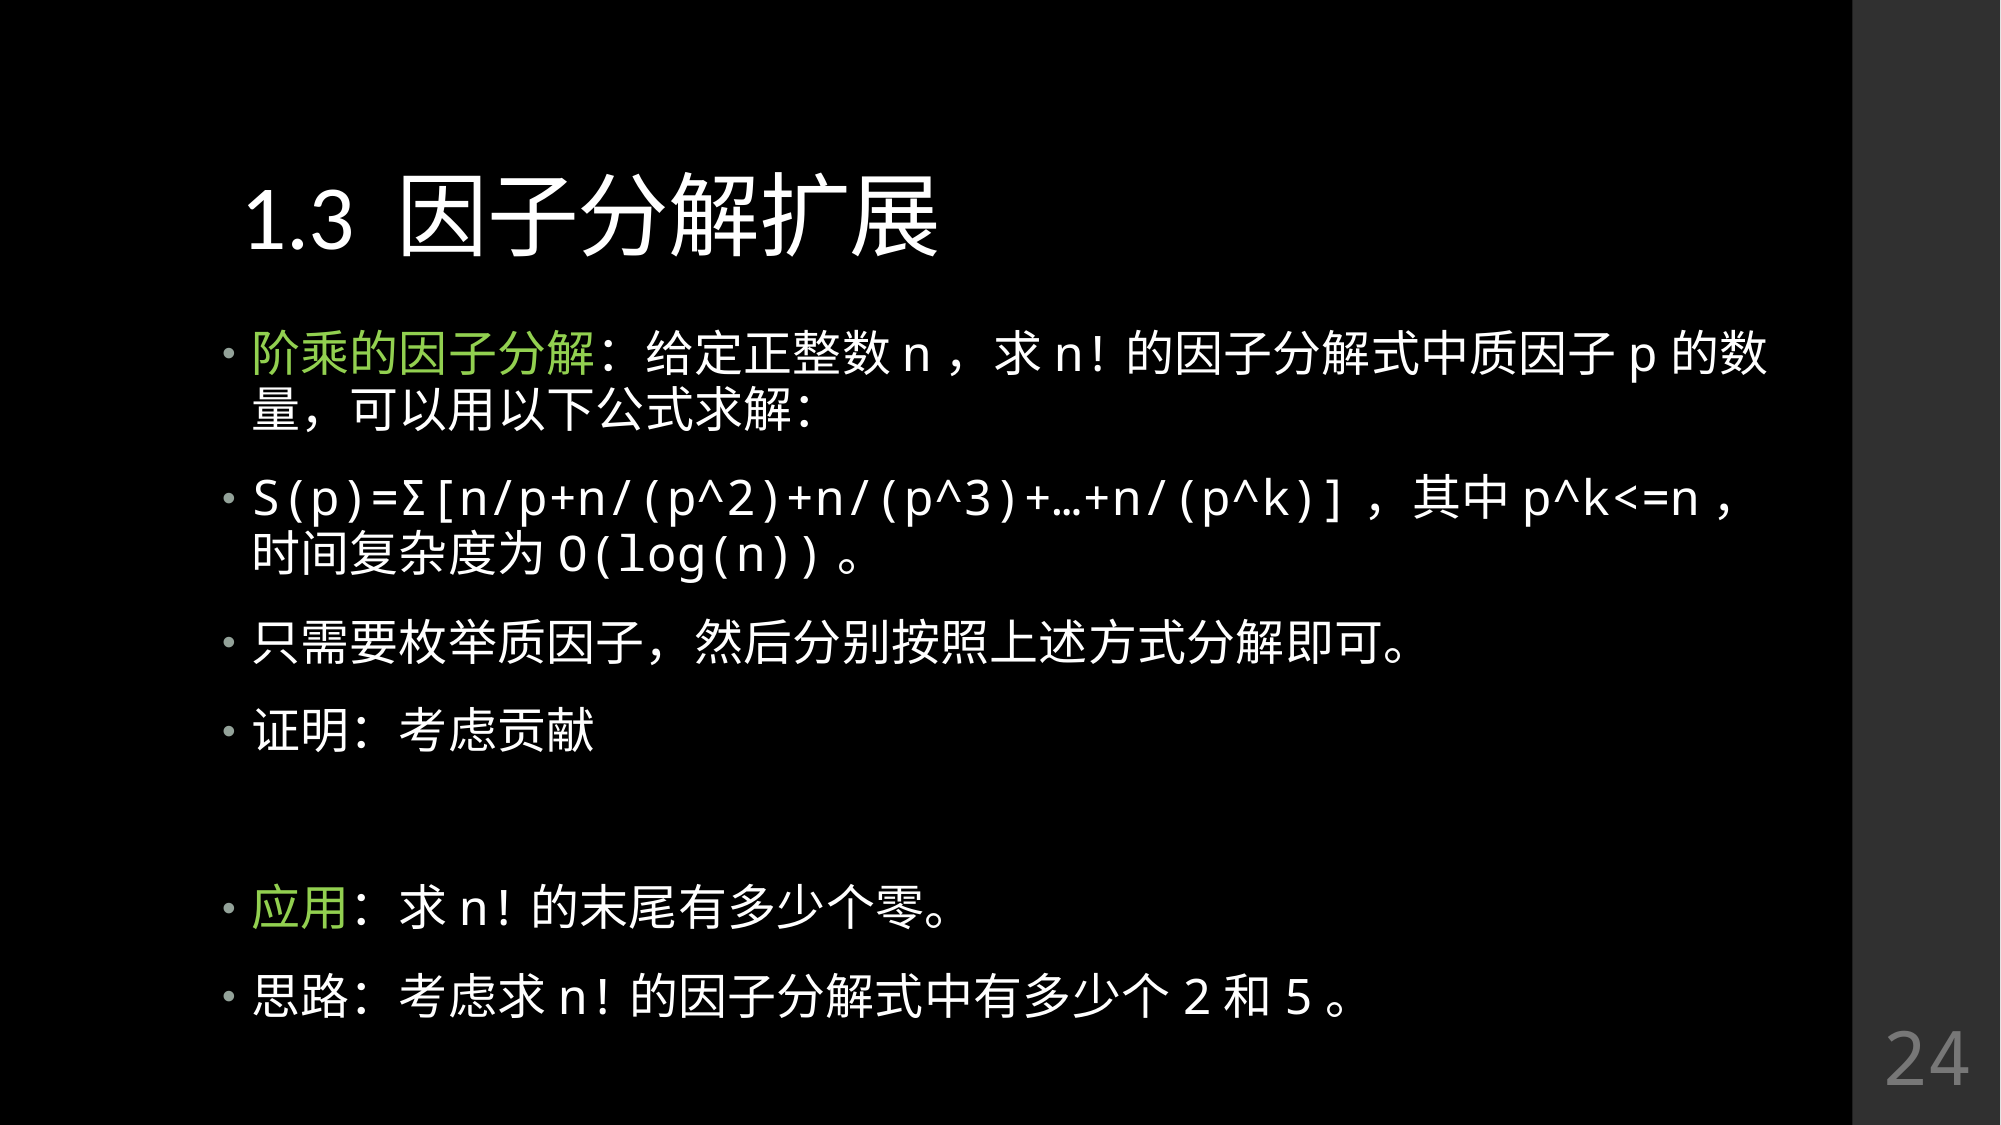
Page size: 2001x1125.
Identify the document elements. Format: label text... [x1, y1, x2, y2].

slide_number 24 [1852, 1012, 2000, 1110]
title 1.3 因子分解扩展 [225, 60, 1779, 278]
list 阶乘的因子分解：给定正整数n，求n!的因子分解式中质因子p的数量，可以用以下公式求解： S(p)=Σ[n/p+n/(p^2)+n/(p^3)+…+n/(p^k)]，其中p^k<=n，时间复杂度为O(log(n))。 只需要枚举质因子，然后分别按照上述方式分解即可。 证明：考虑贡献 应用：求n!的末尾有多少个零。 思路：考虑求n!的因子分解式中有多少个2和5。 [206, 319, 1797, 1034]
